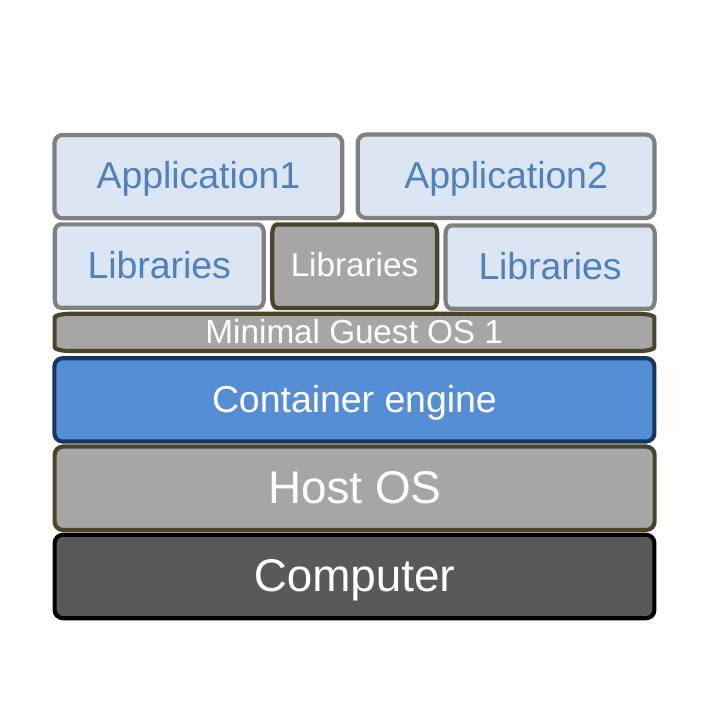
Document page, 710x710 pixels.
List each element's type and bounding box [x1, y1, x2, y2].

text_box [54, 134, 655, 619]
